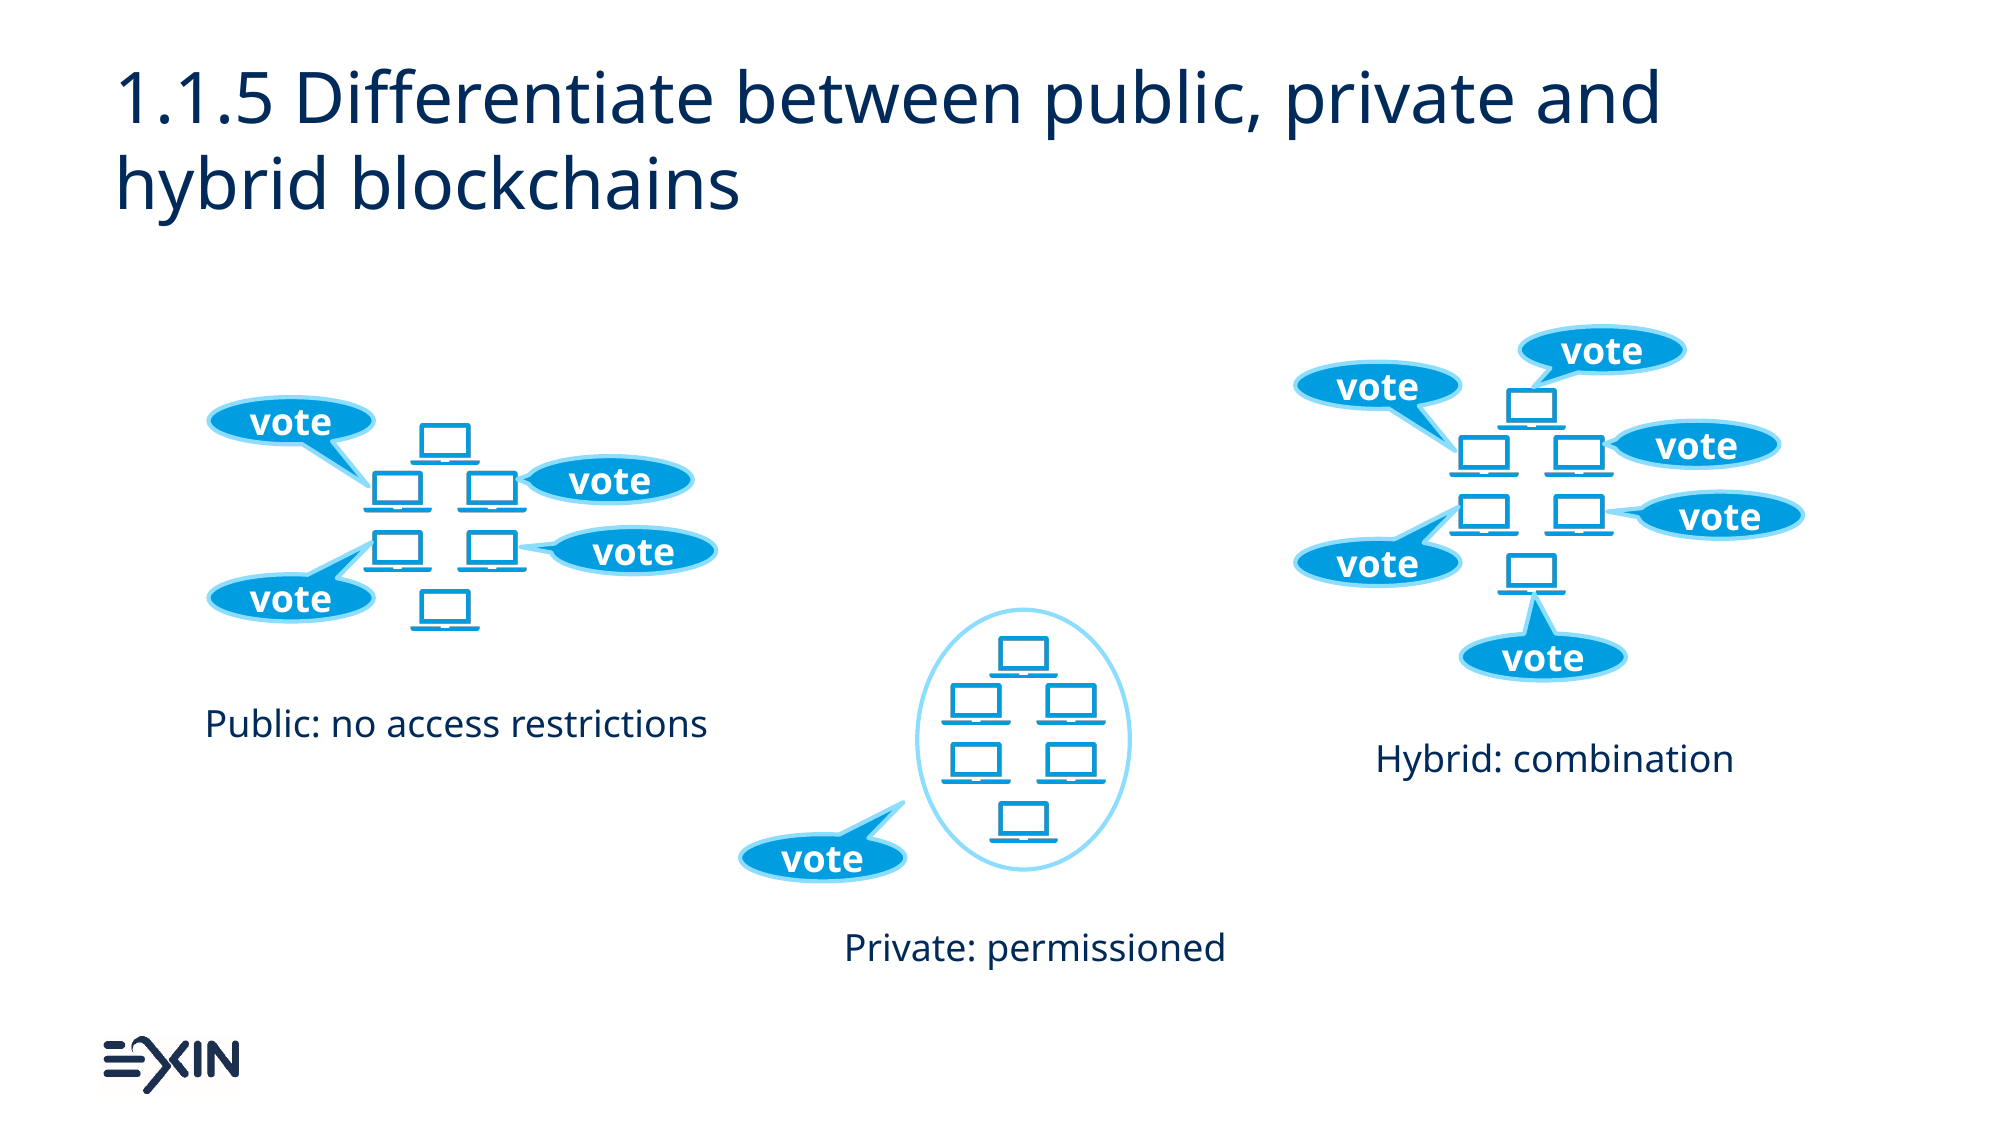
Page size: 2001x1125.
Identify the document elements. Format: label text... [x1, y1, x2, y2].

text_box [208, 396, 717, 646]
text_box [915, 607, 1132, 864]
title 1.1.5 Differentiate between public, private and hybrid blockchains [99, 45, 1900, 233]
picture [940, 621, 1107, 858]
text_box vote [737, 800, 908, 884]
text_box Public: no access restrictions [161, 692, 752, 753]
picture [99, 1036, 239, 1094]
text_box [992, 866, 1055, 872]
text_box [1295, 326, 1804, 681]
text_box Private: permissioned [763, 916, 1308, 977]
text_box Hybrid: combination [1354, 727, 1756, 788]
